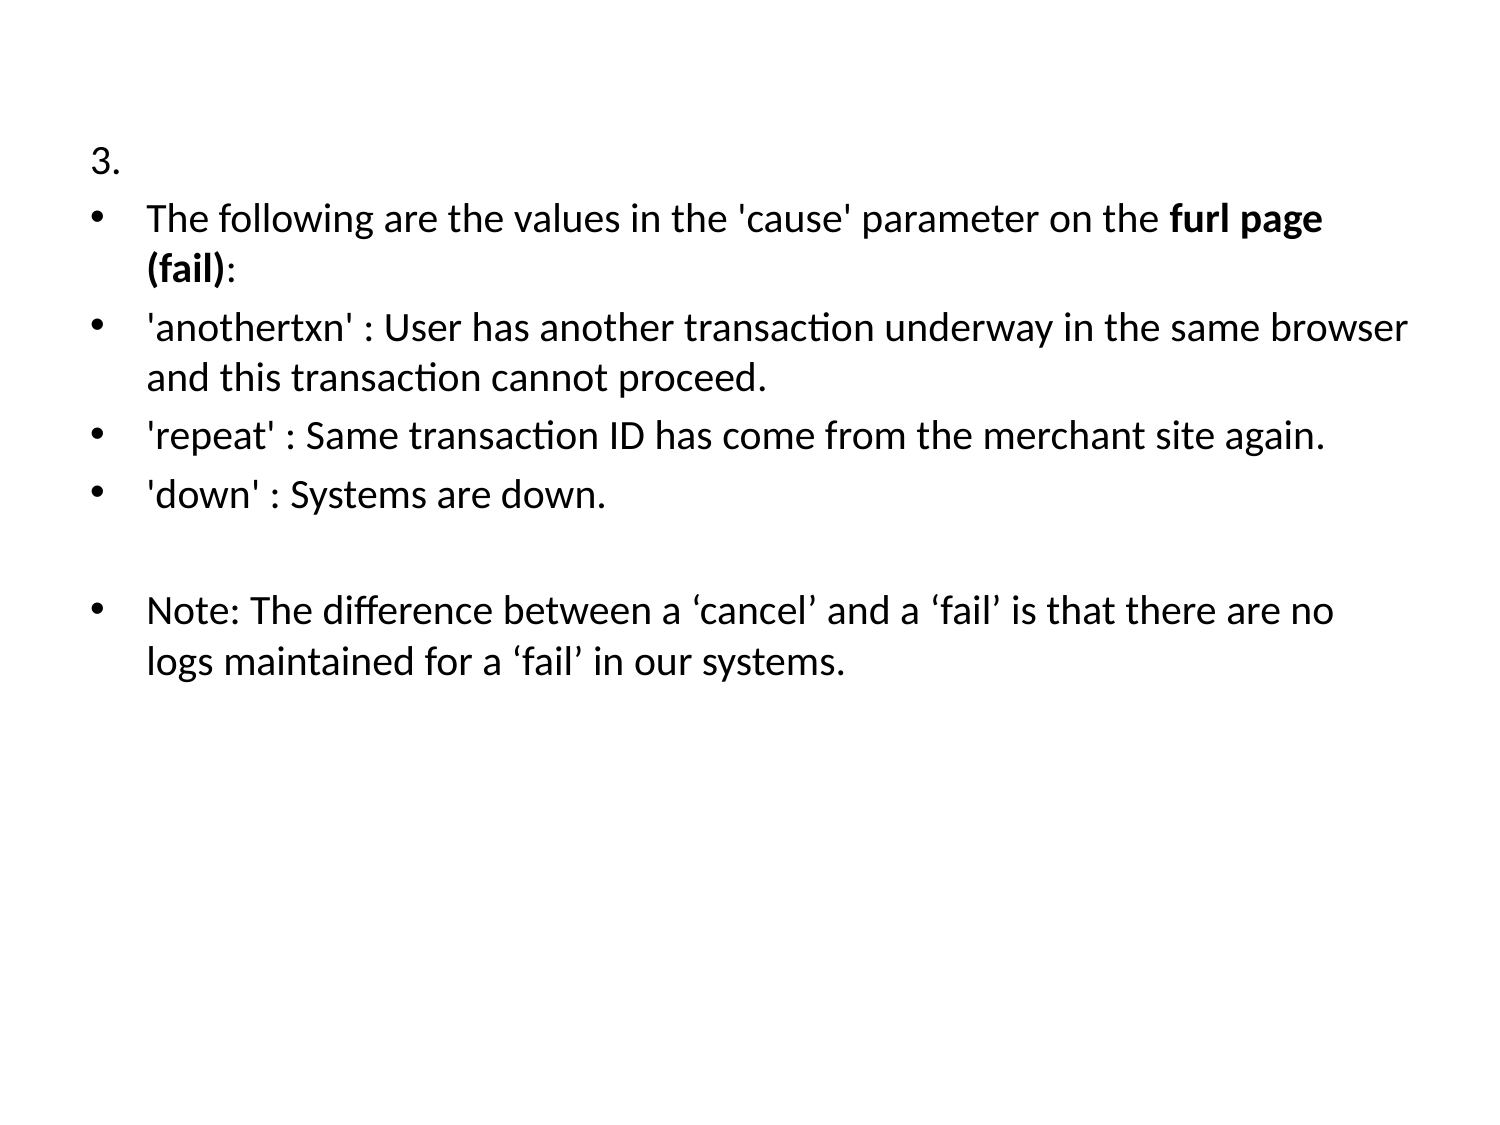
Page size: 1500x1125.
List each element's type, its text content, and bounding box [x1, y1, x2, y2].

list 3. The following are the values in the 'cause' parameter on the furl page (fail): 'anothertxn' : User has another transaction underway in the same browser and this transaction cannot proceed. 'repeat' : Same transaction ID has come from the merchant site again. 'down' : Systems are down. Note: The difference between a ‘cancel’ and a ‘fail’ is that there are no logs maintained for a ‘fail’ in our systems. [75, 125, 1425, 1005]
